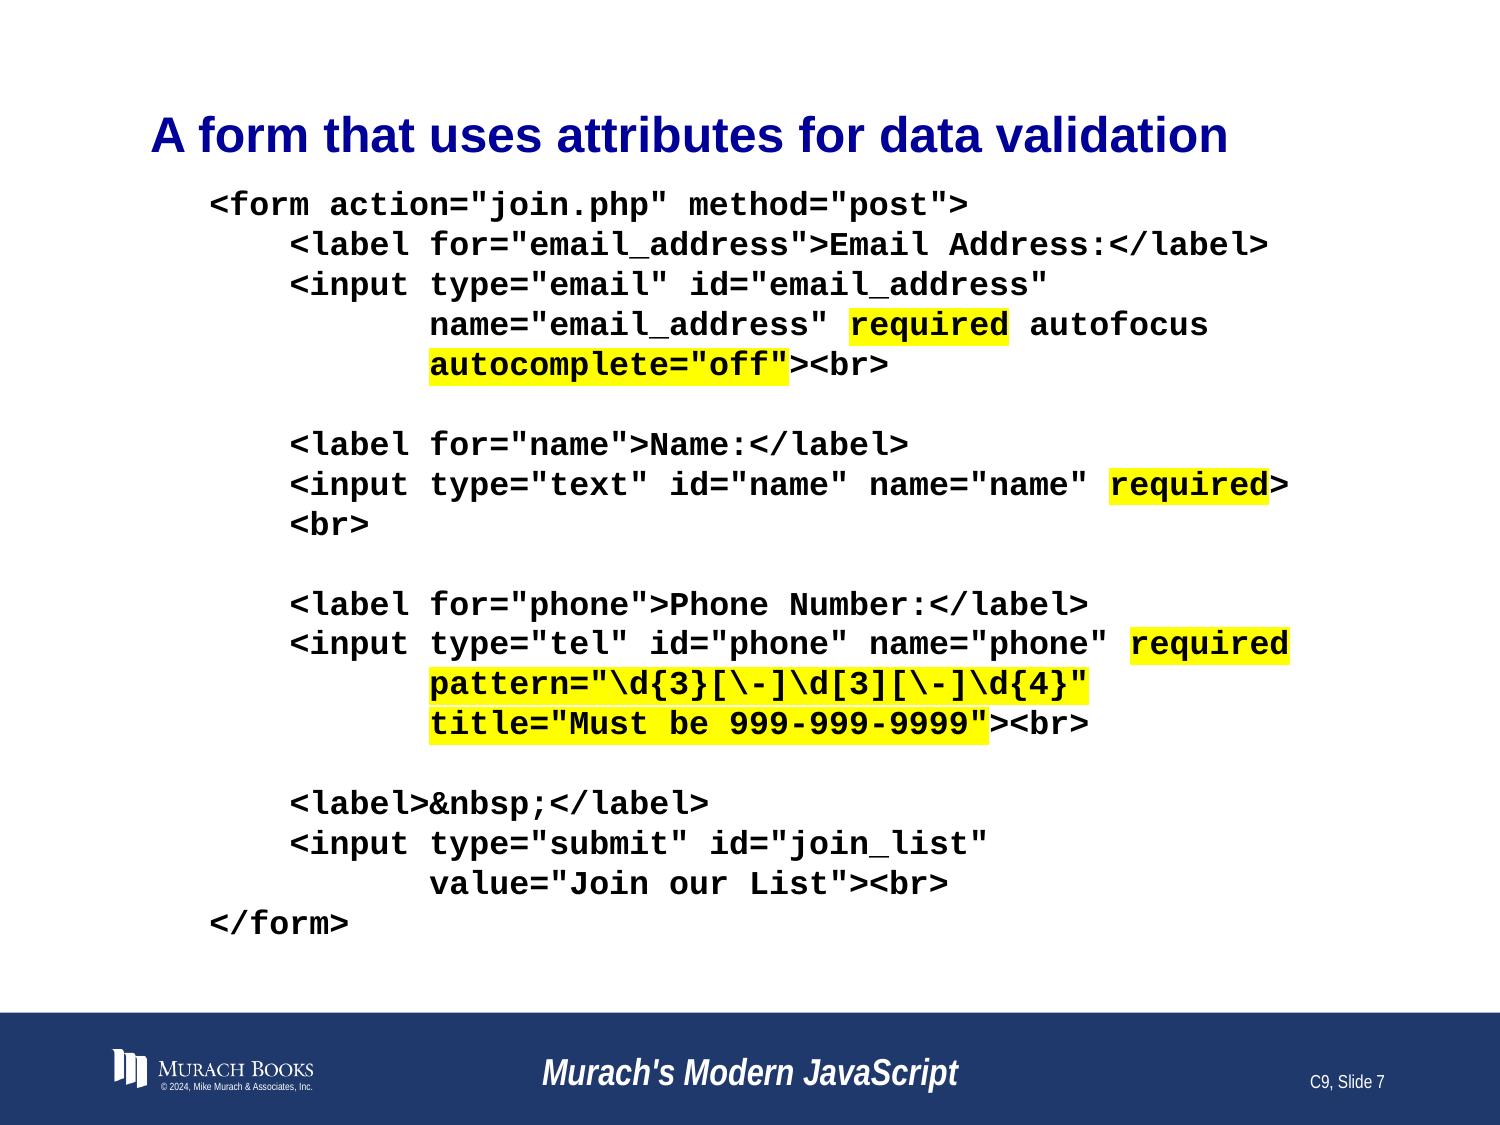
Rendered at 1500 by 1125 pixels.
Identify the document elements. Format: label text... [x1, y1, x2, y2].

list <form action="join.php" method="post"> <label for="email_address">Email Address:</label> <input type="email" id="email_address" name="email_address" required autofocus autocomplete="off"><br> <label for="name">Name:</label> <input type="text" id="name" name="name" required> <br> <label for="phone">Phone Number:</label> <input type="tel" id="phone" name="phone" required pattern="\d{3}[\-]\d[3][\-]\d{4}" title="Must be 999-999-9999"><br> <label>&nbsp;</label> <input type="submit" id="join_list" value="Join our List"><br> </form> [137, 174, 1350, 975]
footer © 2024, Mike Murach & Associates, Inc. [12, 1025, 450, 1100]
title A form that uses attributes for data validation [150, 102, 1350, 164]
slide_number Murach's Modern JavaScript [450, 1025, 1050, 1100]
slide_number C9, Slide 7 [1087, 1025, 1400, 1100]
